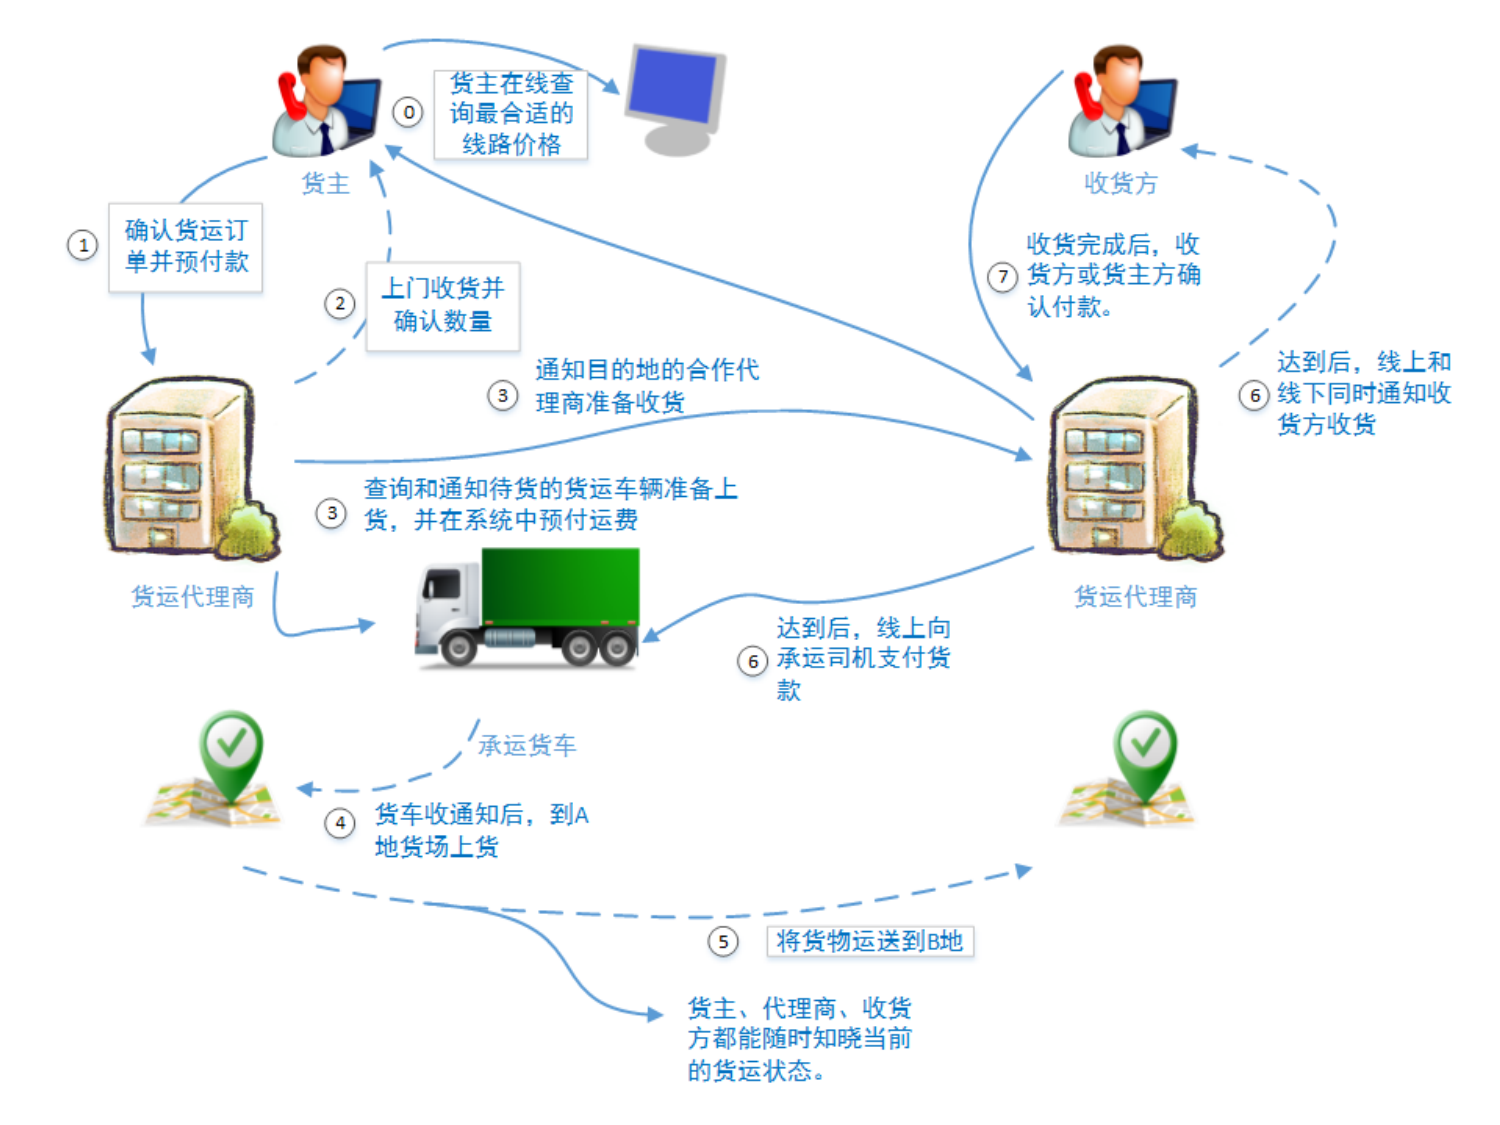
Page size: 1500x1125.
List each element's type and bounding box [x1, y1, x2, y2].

picture [60, 28, 1477, 1097]
